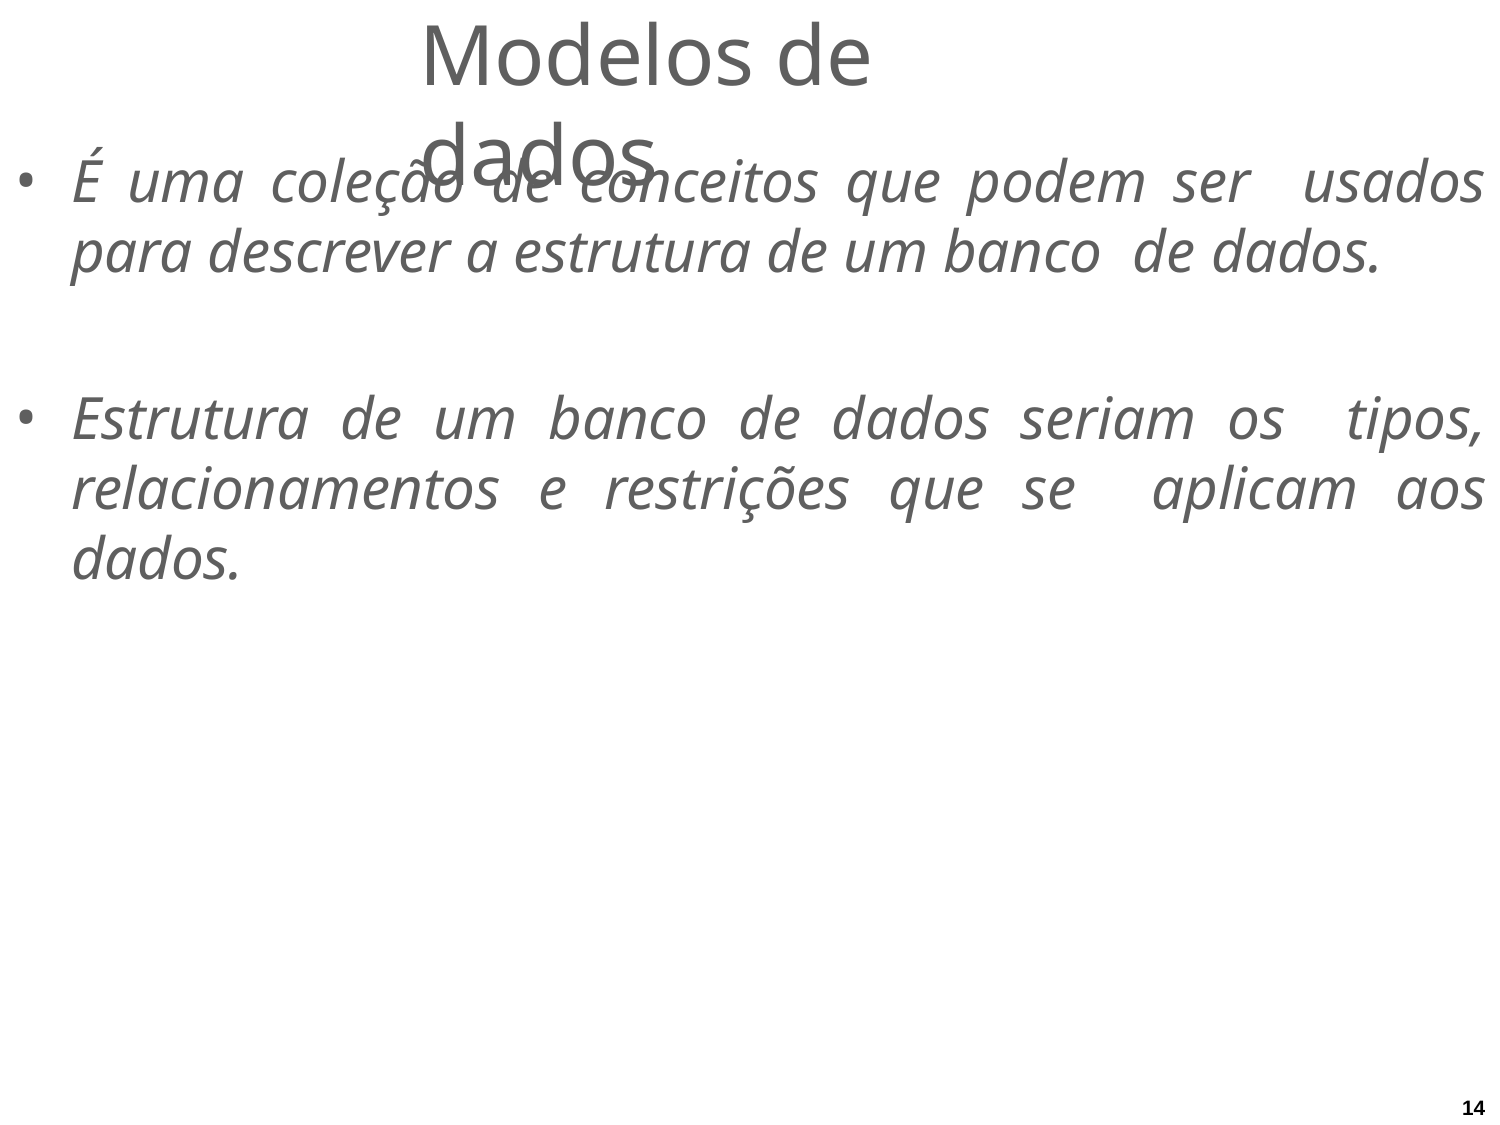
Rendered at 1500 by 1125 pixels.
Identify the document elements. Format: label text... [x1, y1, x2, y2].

slide_number 14 [1455, 1094, 1492, 1125]
title Modelos de dados [417, 0, 1084, 142]
text_box É uma coleção de conceitos que podem ser usados para descrever a estrutura de um banco de dados. Estrutura de um banco de dados seriam os tipos, relacionamentos e restrições que se aplicam aos dados. [12, 142, 1488, 592]
